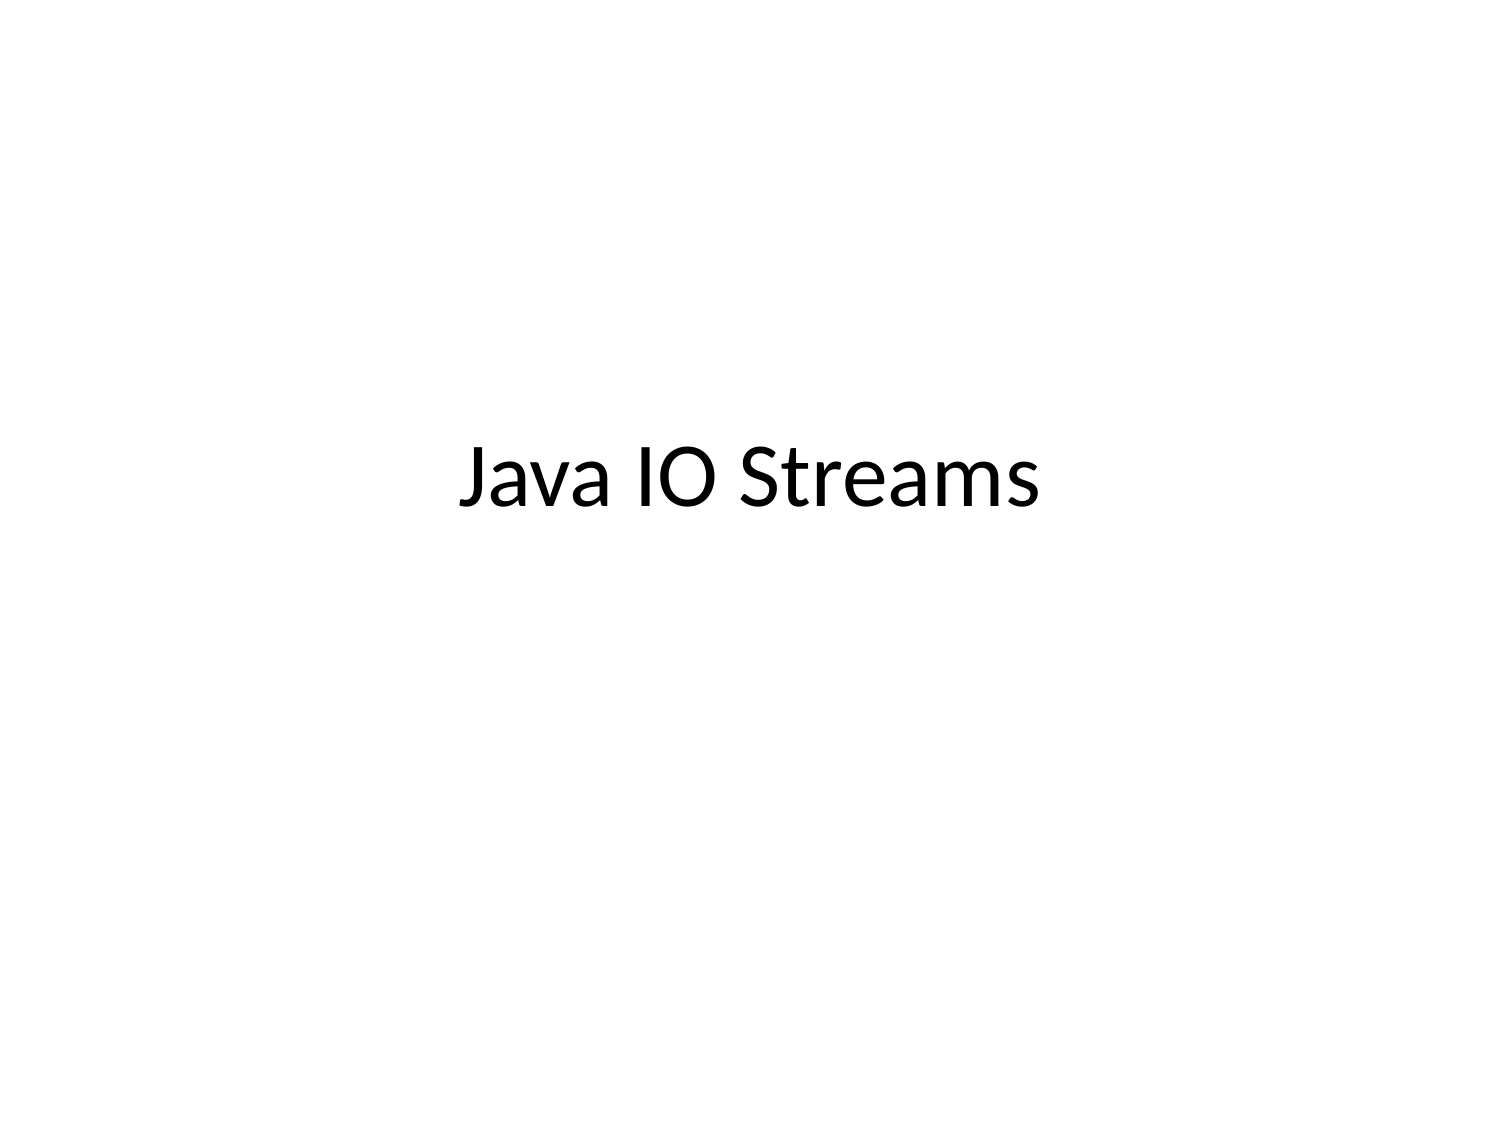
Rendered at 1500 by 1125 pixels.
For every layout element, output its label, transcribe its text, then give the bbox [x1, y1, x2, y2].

title Java IO Streams [112, 349, 1388, 591]
